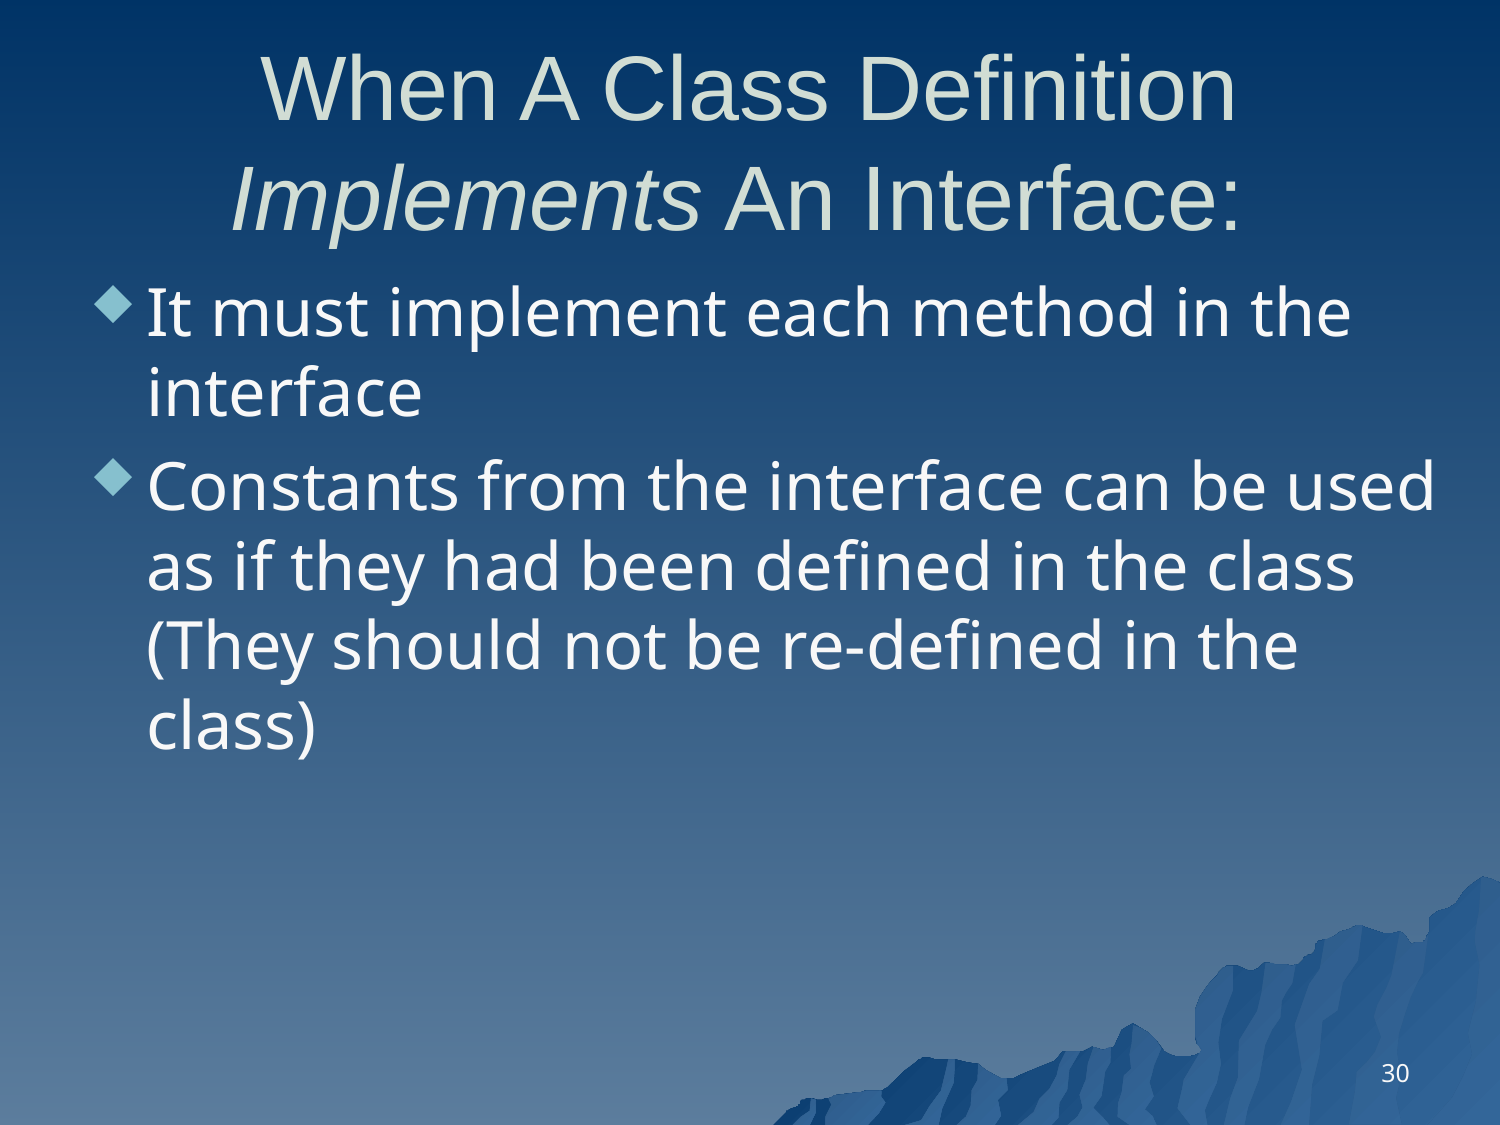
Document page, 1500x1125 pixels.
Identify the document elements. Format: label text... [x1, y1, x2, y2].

title When A Class Definition Implements An Interface: [74, 45, 1426, 233]
list It must implement each method in the interface Constants from the interface can be used as if they had been defined in the class (They should not be re-defined in the class) [74, 262, 1500, 1125]
